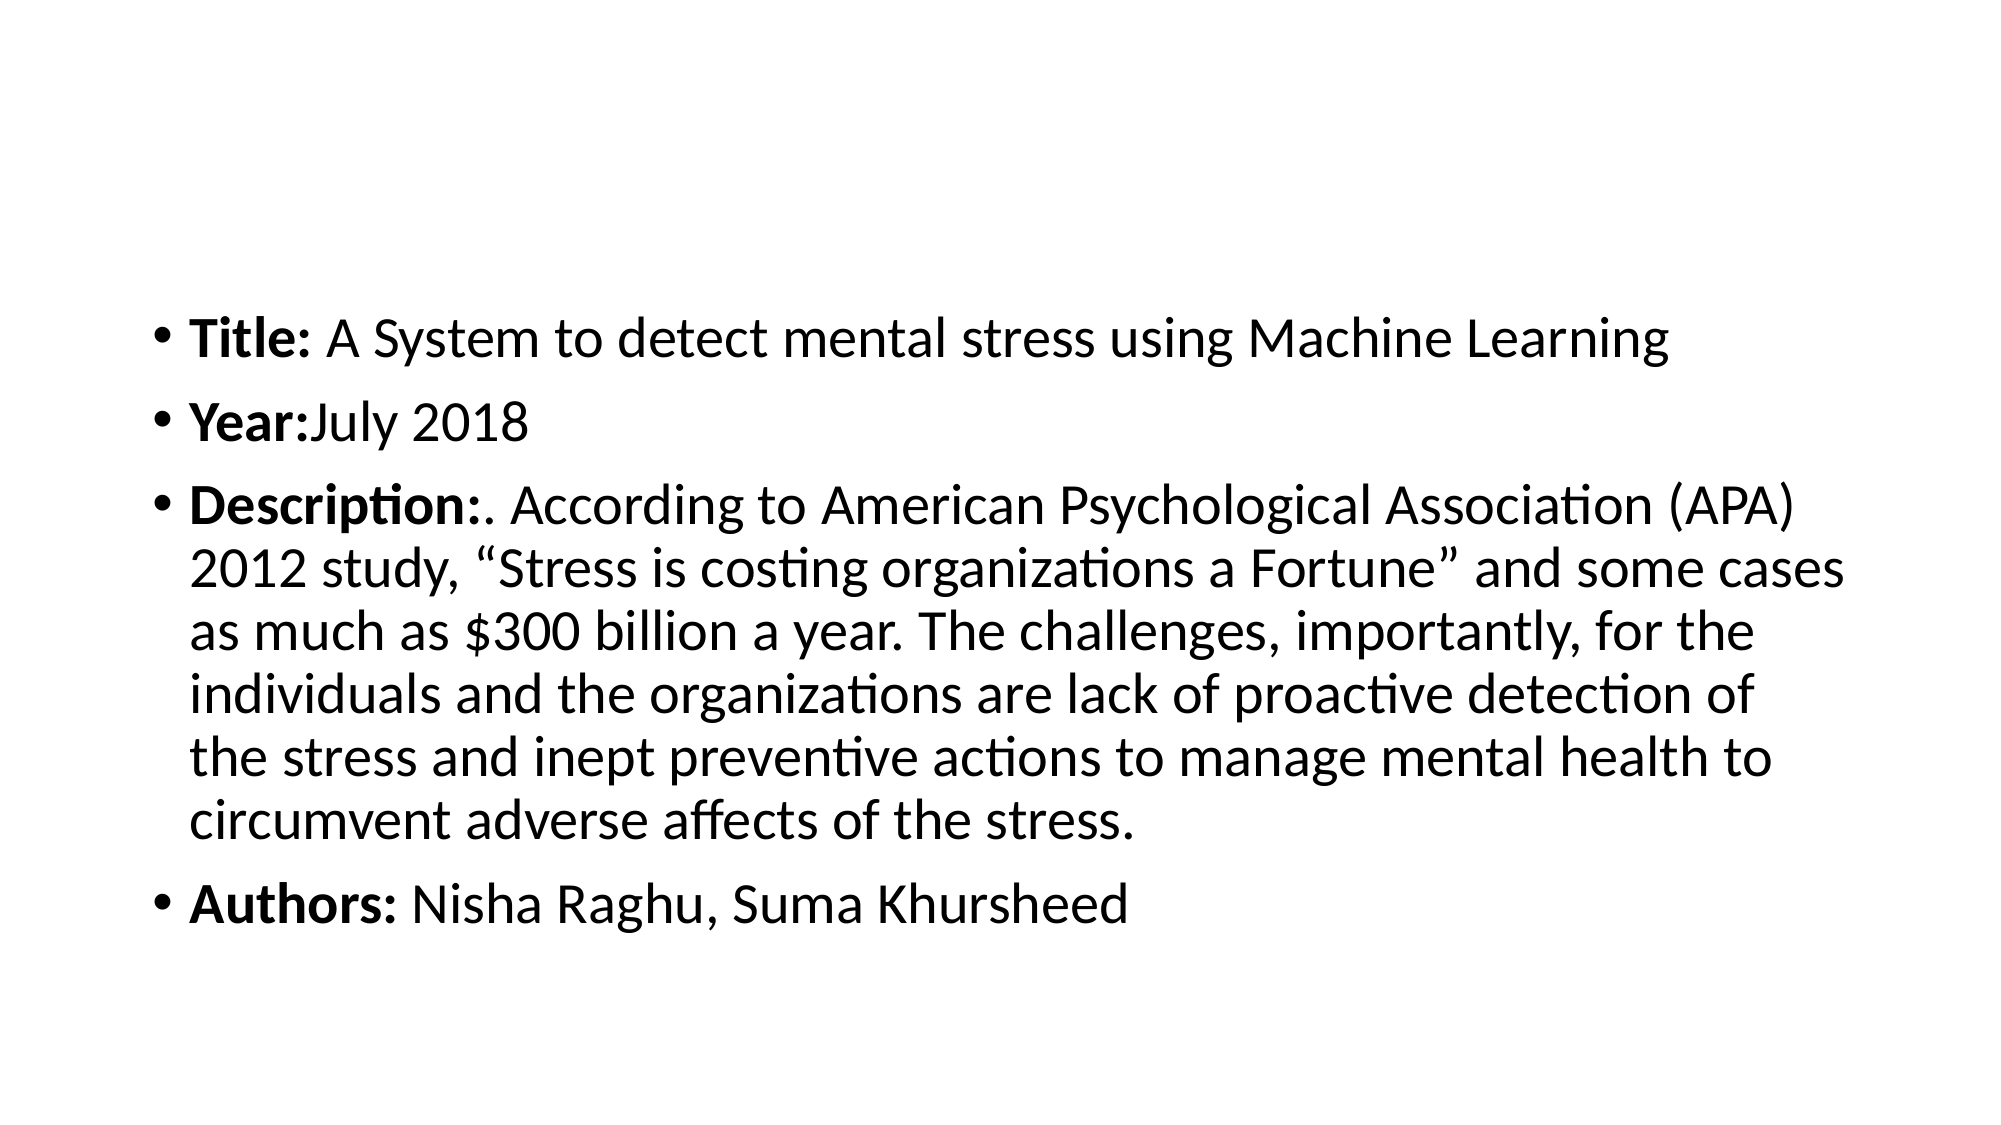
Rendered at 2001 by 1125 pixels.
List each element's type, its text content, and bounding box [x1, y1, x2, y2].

list Title: A System to detect mental stress using Machine Learning Year:July 2018 Description:. According to American Psychological Association (APA) 2012 study, “Stress is costing organizations a Fortune” and some cases as much as $300 billion a year. The challenges, importantly, for the individuals and the organizations are lack of proactive detection of the stress and inept preventive actions to manage mental health to circumvent adverse affects of the stress. Authors: Nisha Raghu, Suma Khursheed [137, 299, 1863, 1014]
